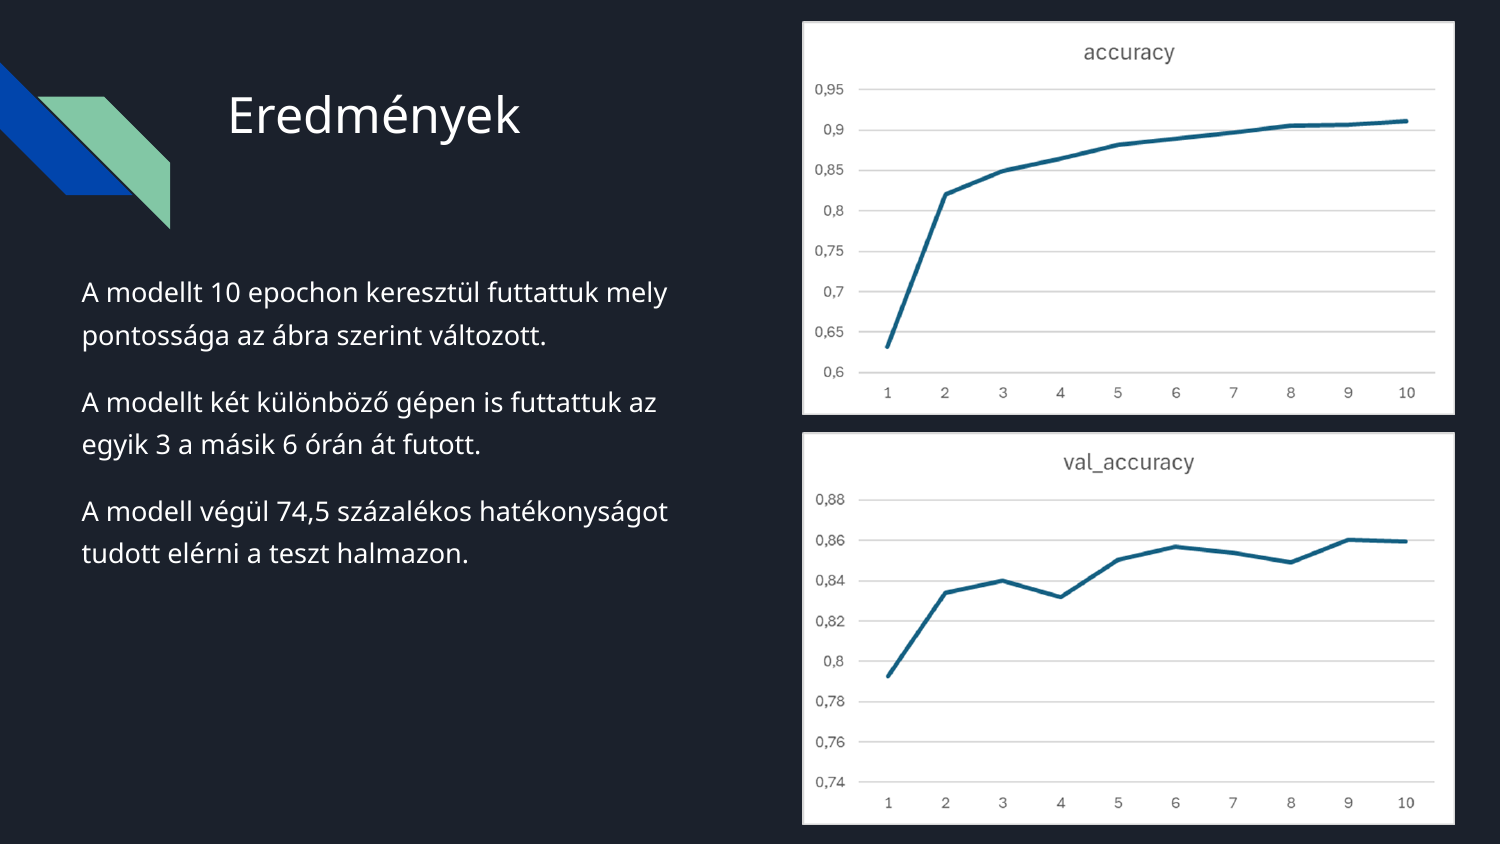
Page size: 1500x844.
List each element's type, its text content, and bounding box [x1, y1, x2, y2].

picture [802, 21, 1455, 415]
title Eredmények [212, 64, 787, 215]
picture [802, 432, 1455, 825]
list A modellt 10 epochon keresztül futtattuk mely pontossága az ábra szerint változott. A modellt két különböző gépen is futtattuk az egyik 3 a másik 6 órán át futott. A modell végül 74,5 százalékos hatékonyságot tudott elérni a teszt halmazon. [66, 253, 719, 732]
